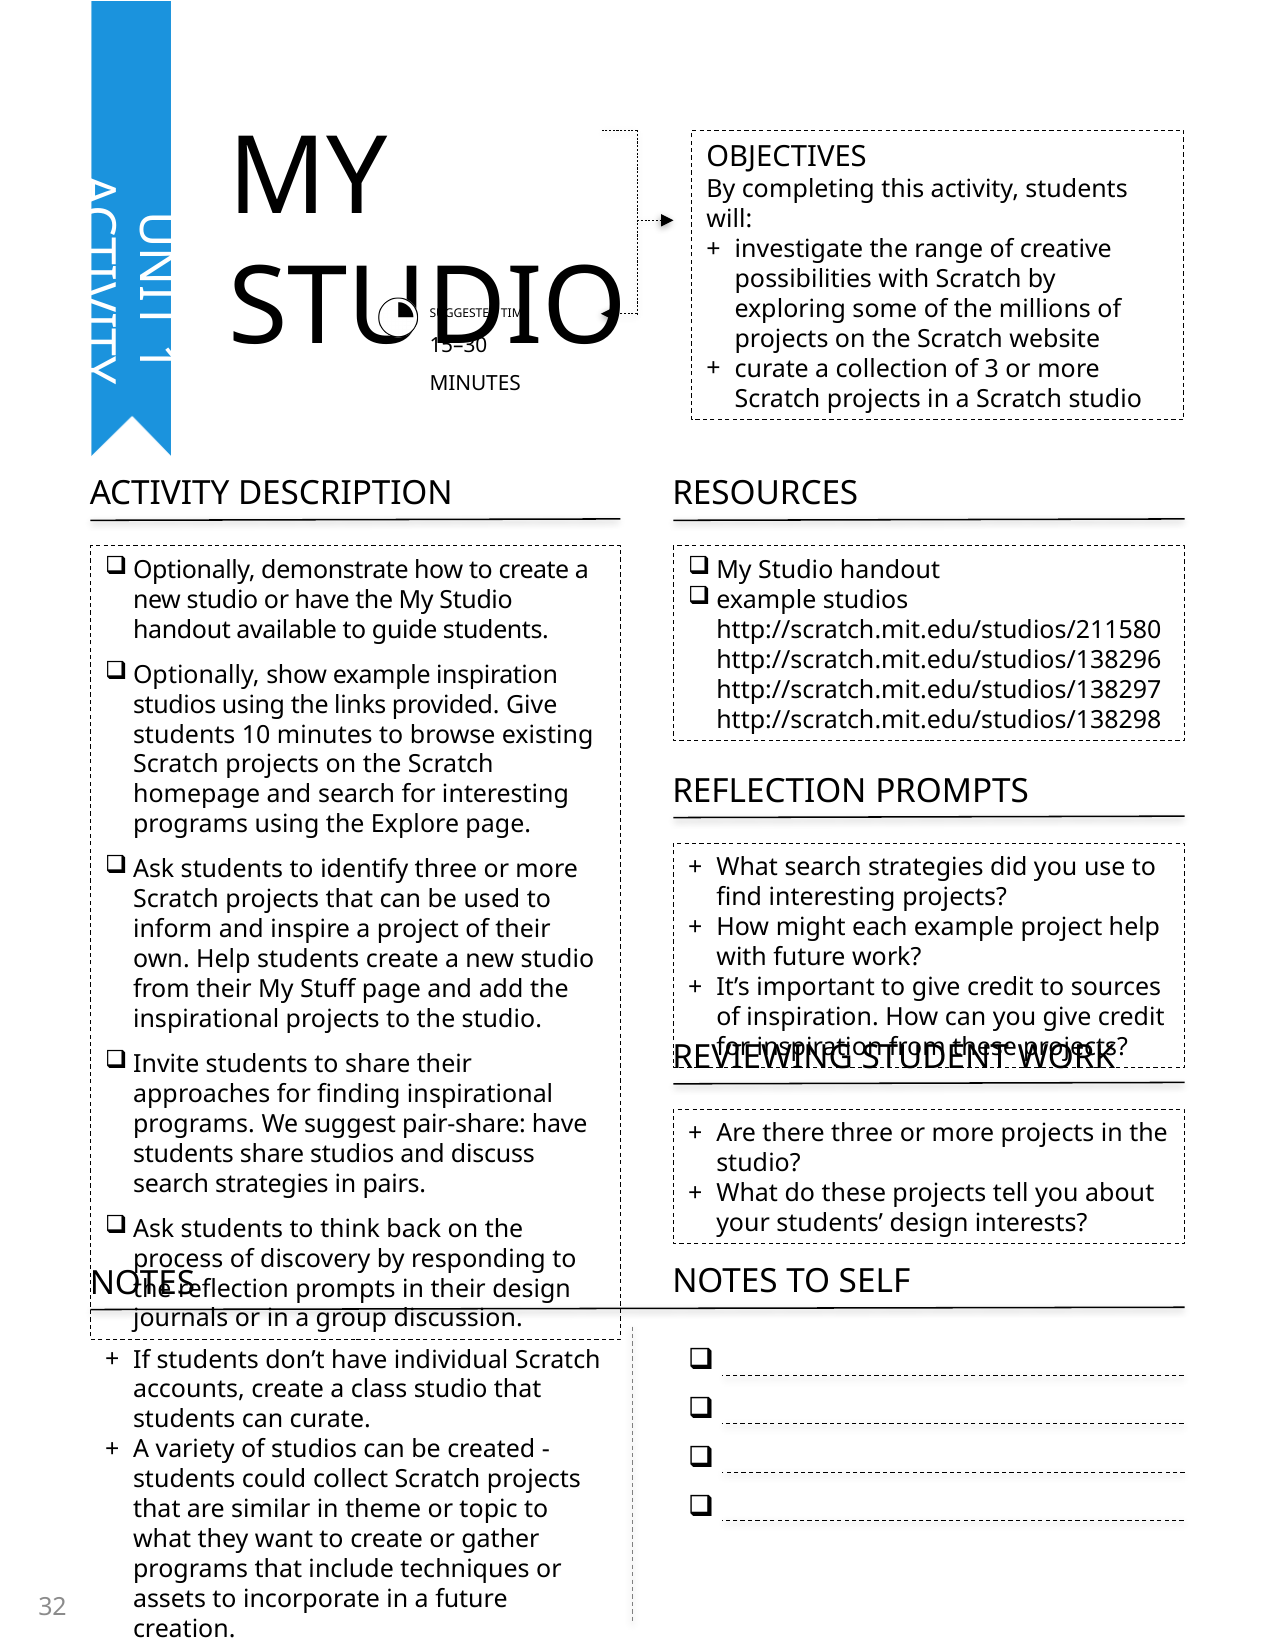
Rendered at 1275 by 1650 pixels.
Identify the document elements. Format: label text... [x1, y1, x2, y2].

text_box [657, 761, 1201, 1011]
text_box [657, 1027, 1201, 1216]
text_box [213, 97, 1184, 363]
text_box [673, 1347, 1185, 1539]
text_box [74, 1251, 1201, 1310]
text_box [657, 464, 1201, 744]
text_box If students don’t have individual Scratch accounts, create a class studio that students can curate. A variety of studios can be created - students could collect Scratch projects that are similar in theme or topic to what they want to create or gather programs that include techniques or assets to incorporate in a future creation. [90, 1335, 621, 1650]
slide_number 32 [23, 1561, 321, 1650]
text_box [74, 464, 621, 1107]
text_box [90, 0, 172, 459]
